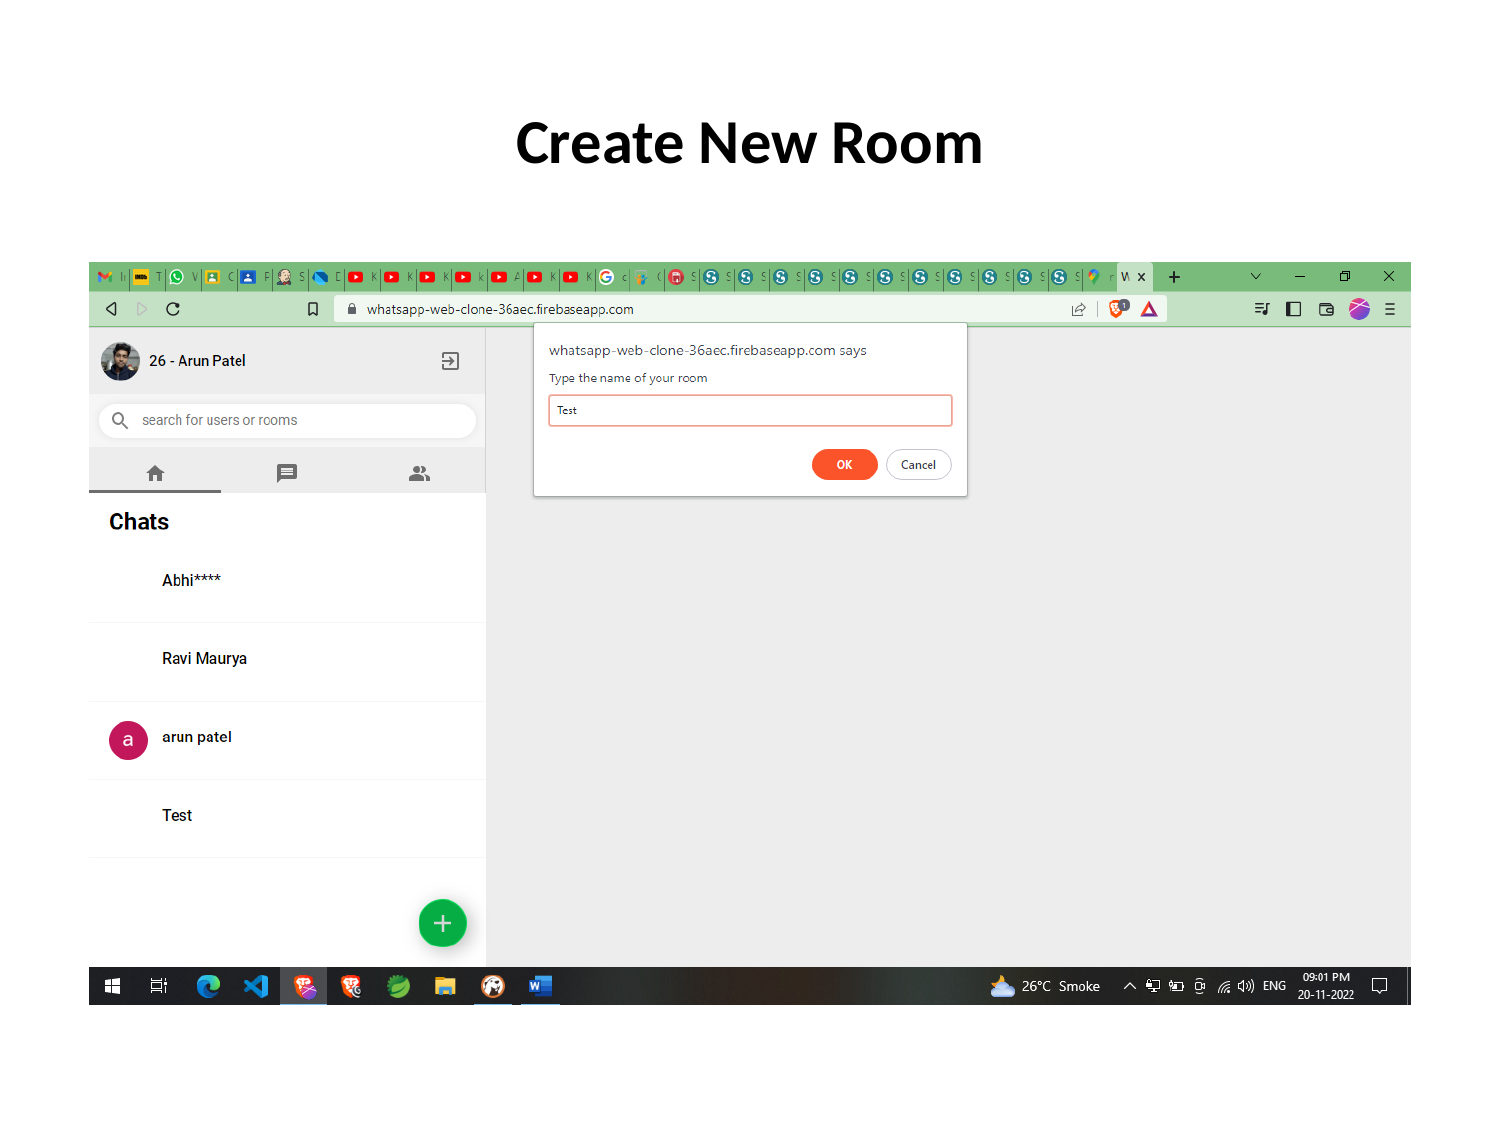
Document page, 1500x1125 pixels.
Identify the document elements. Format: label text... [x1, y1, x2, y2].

title Create New Room [75, 45, 1425, 233]
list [89, 262, 1411, 1006]
